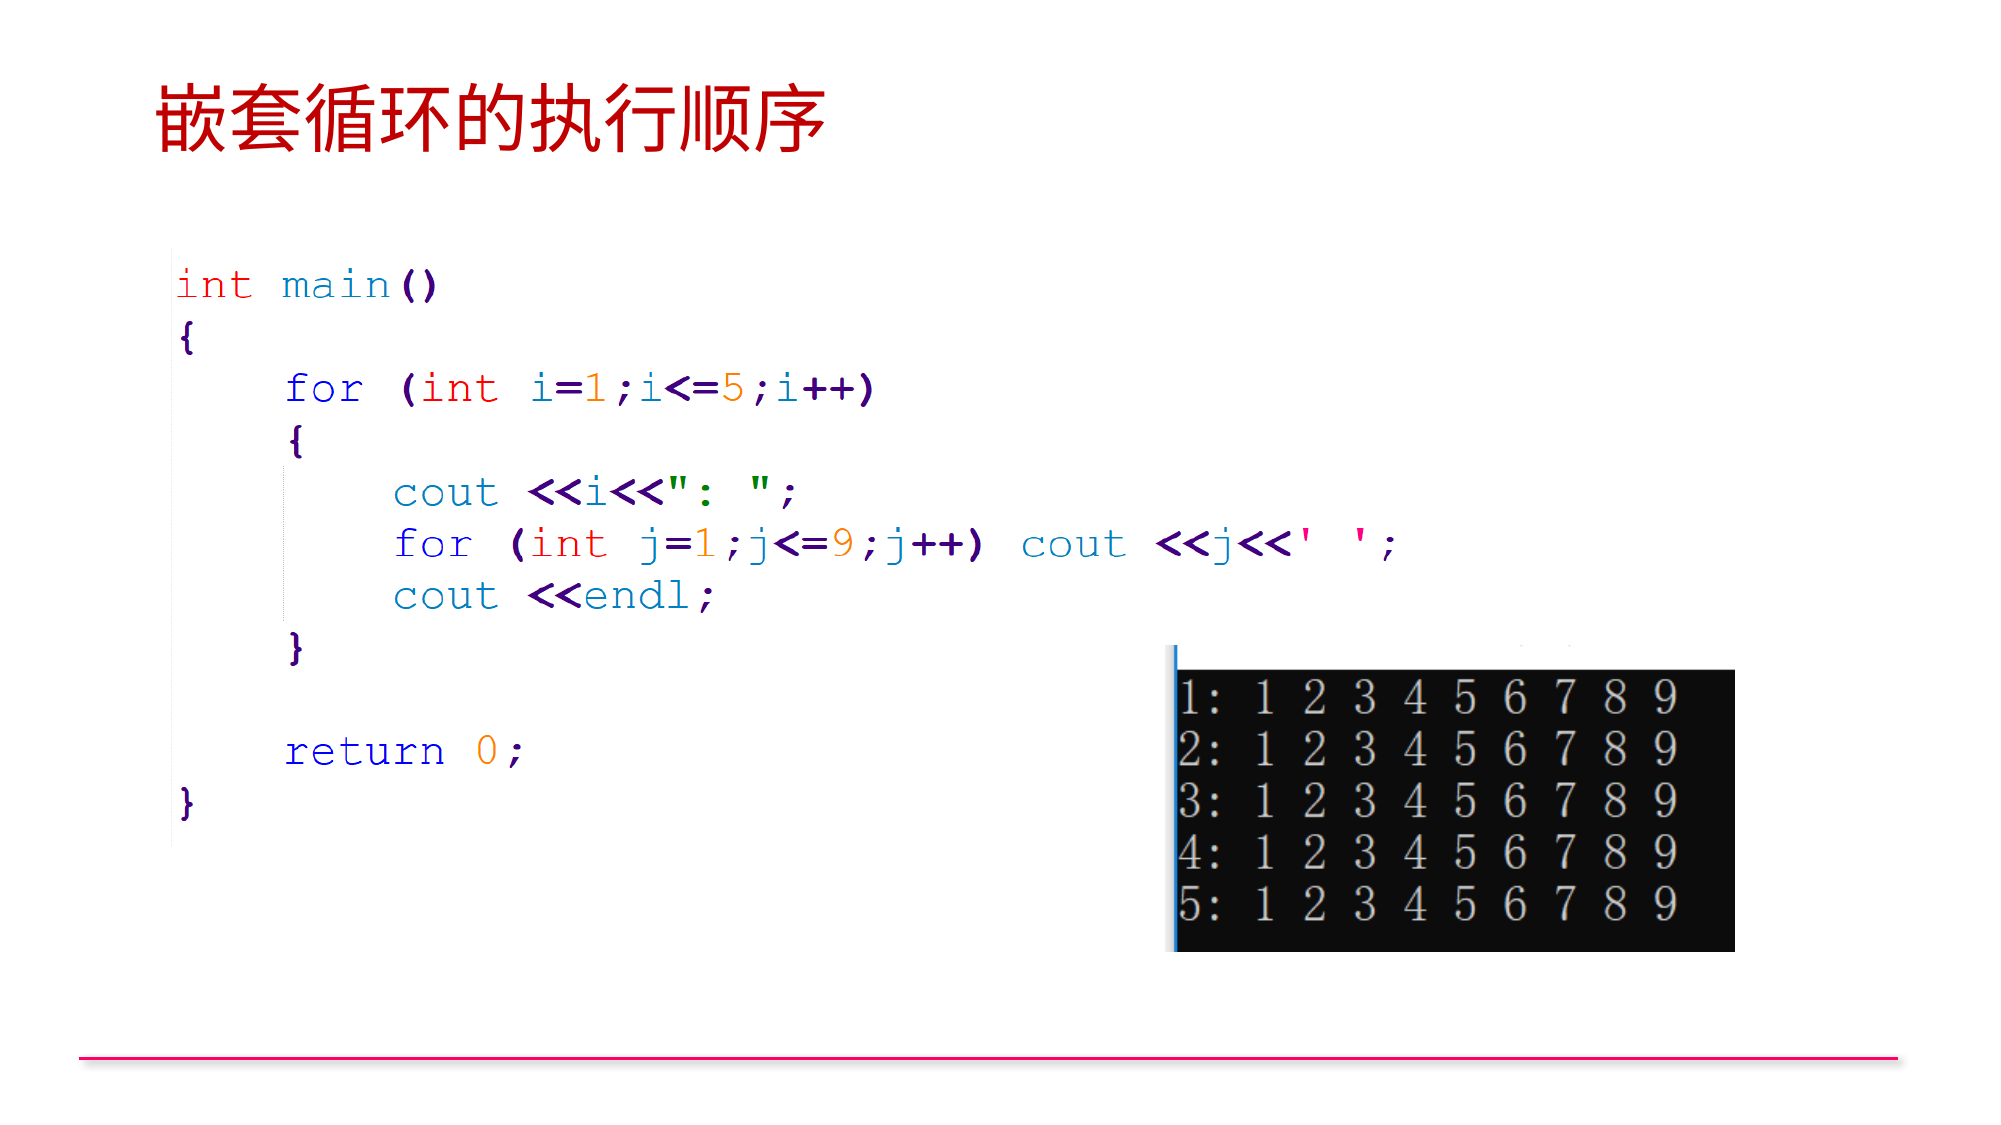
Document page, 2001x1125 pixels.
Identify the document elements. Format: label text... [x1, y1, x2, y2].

title 嵌套循环的执行顺序 [138, 60, 1864, 185]
picture [1165, 645, 1735, 952]
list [171, 248, 1467, 846]
